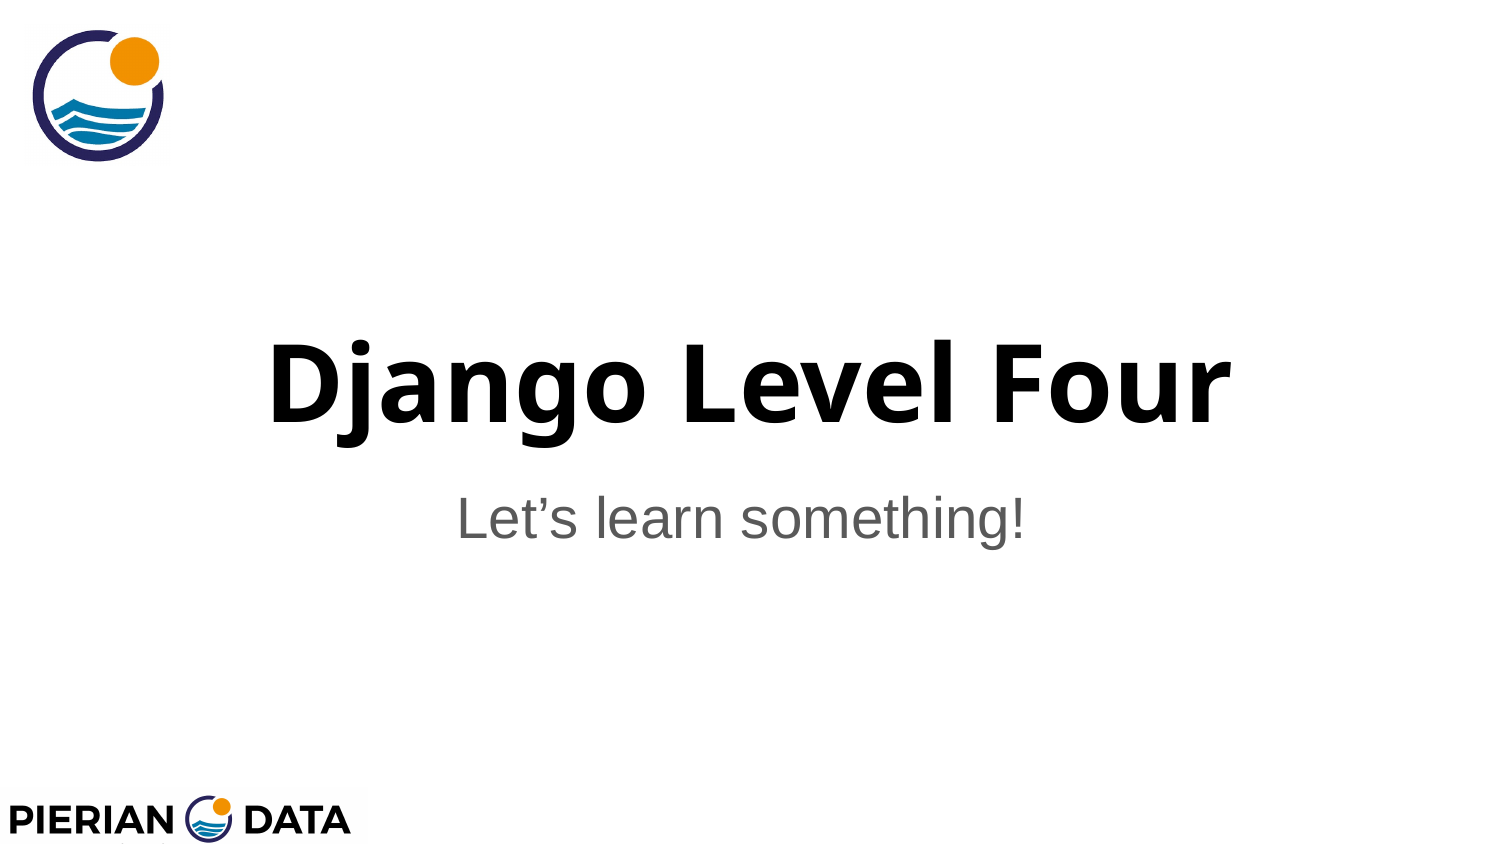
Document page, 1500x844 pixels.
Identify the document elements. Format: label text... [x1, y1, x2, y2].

picture [24, 24, 172, 167]
title Django Level Four [51, 122, 1449, 459]
picture [0, 787, 368, 844]
subtitle Let’s learn something! [51, 464, 1449, 595]
